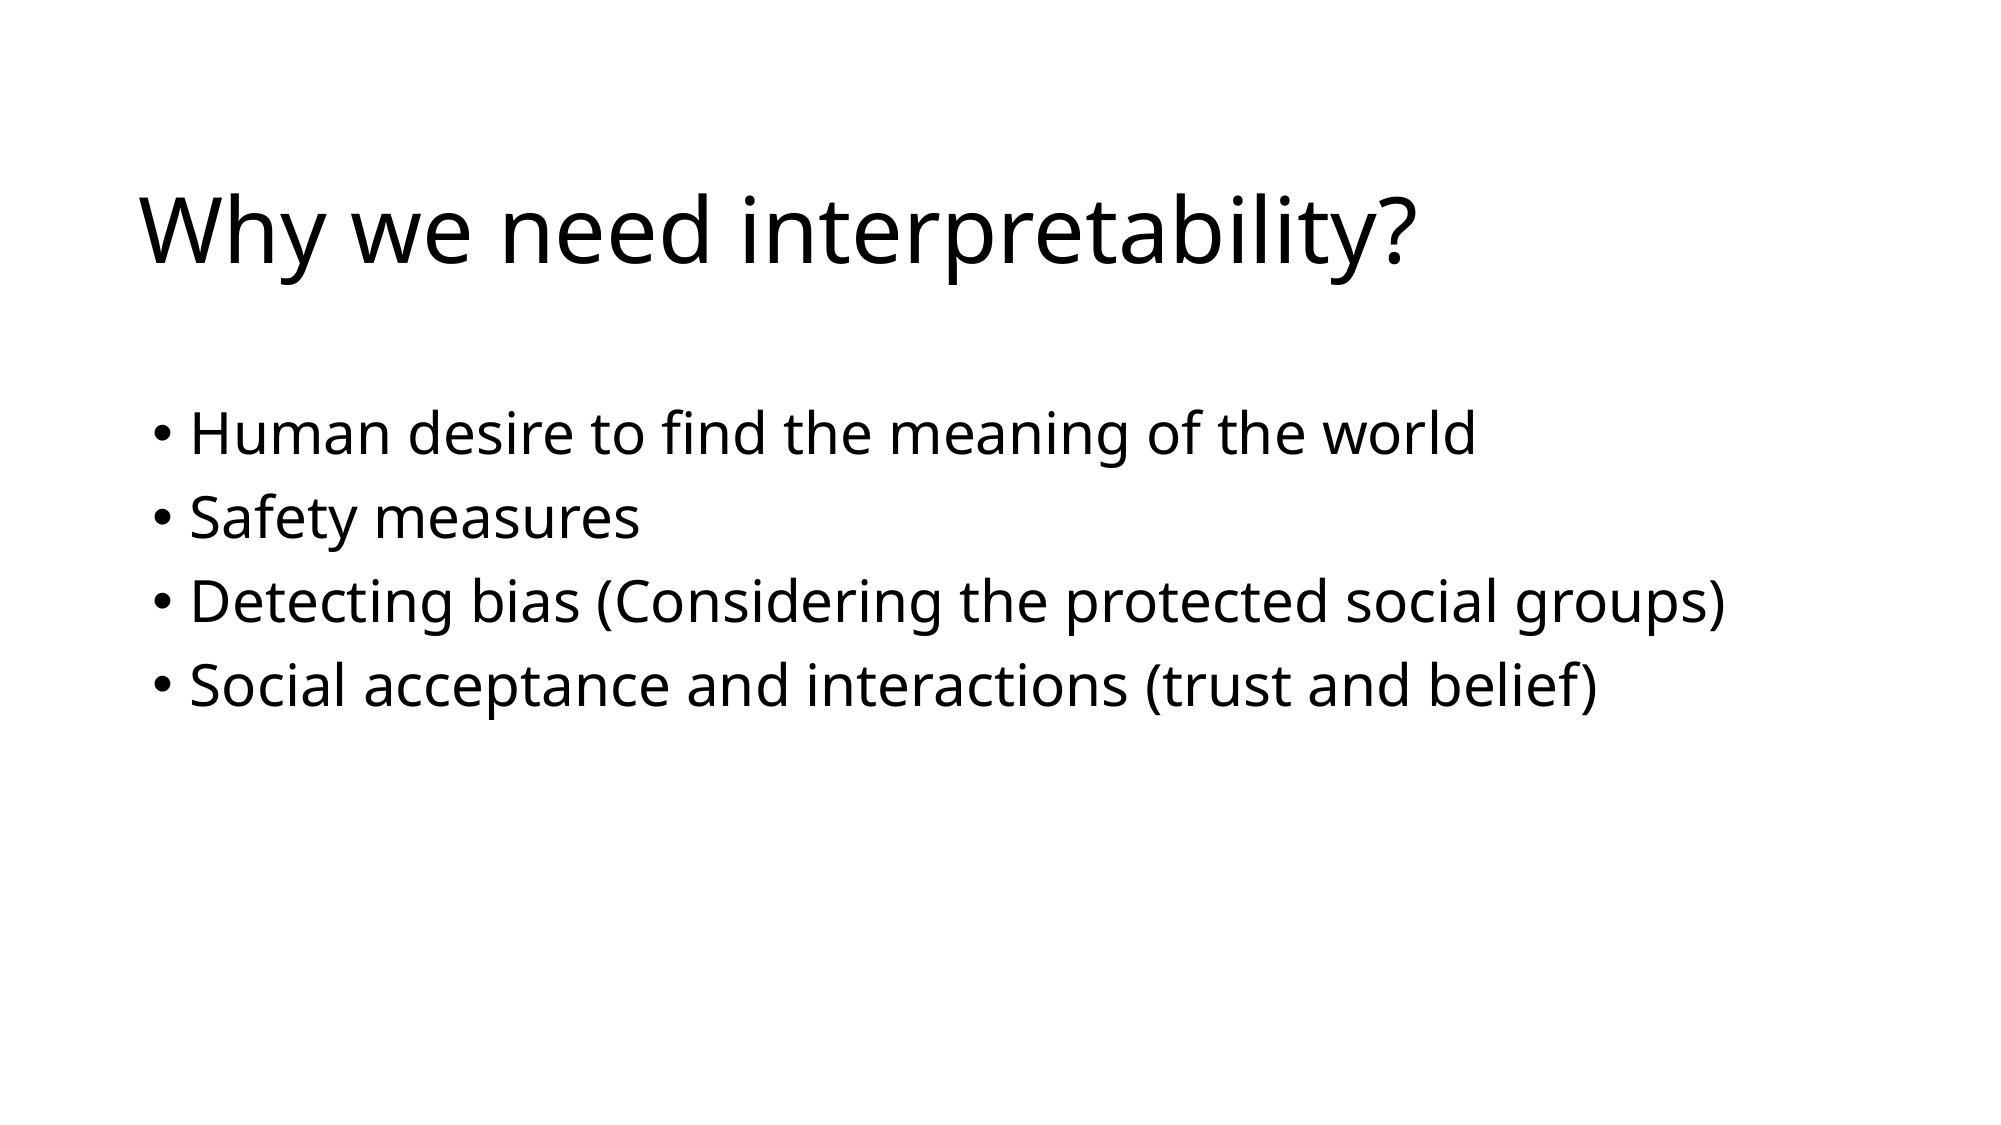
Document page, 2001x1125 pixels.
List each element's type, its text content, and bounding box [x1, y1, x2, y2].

title Why we need interpretability? [123, 125, 1849, 344]
list Human desire to find the meaning of the world Safety measures Detecting bias (Considering the protected social groups) Social acceptance and interactions (trust and belief) [137, 396, 1835, 850]
